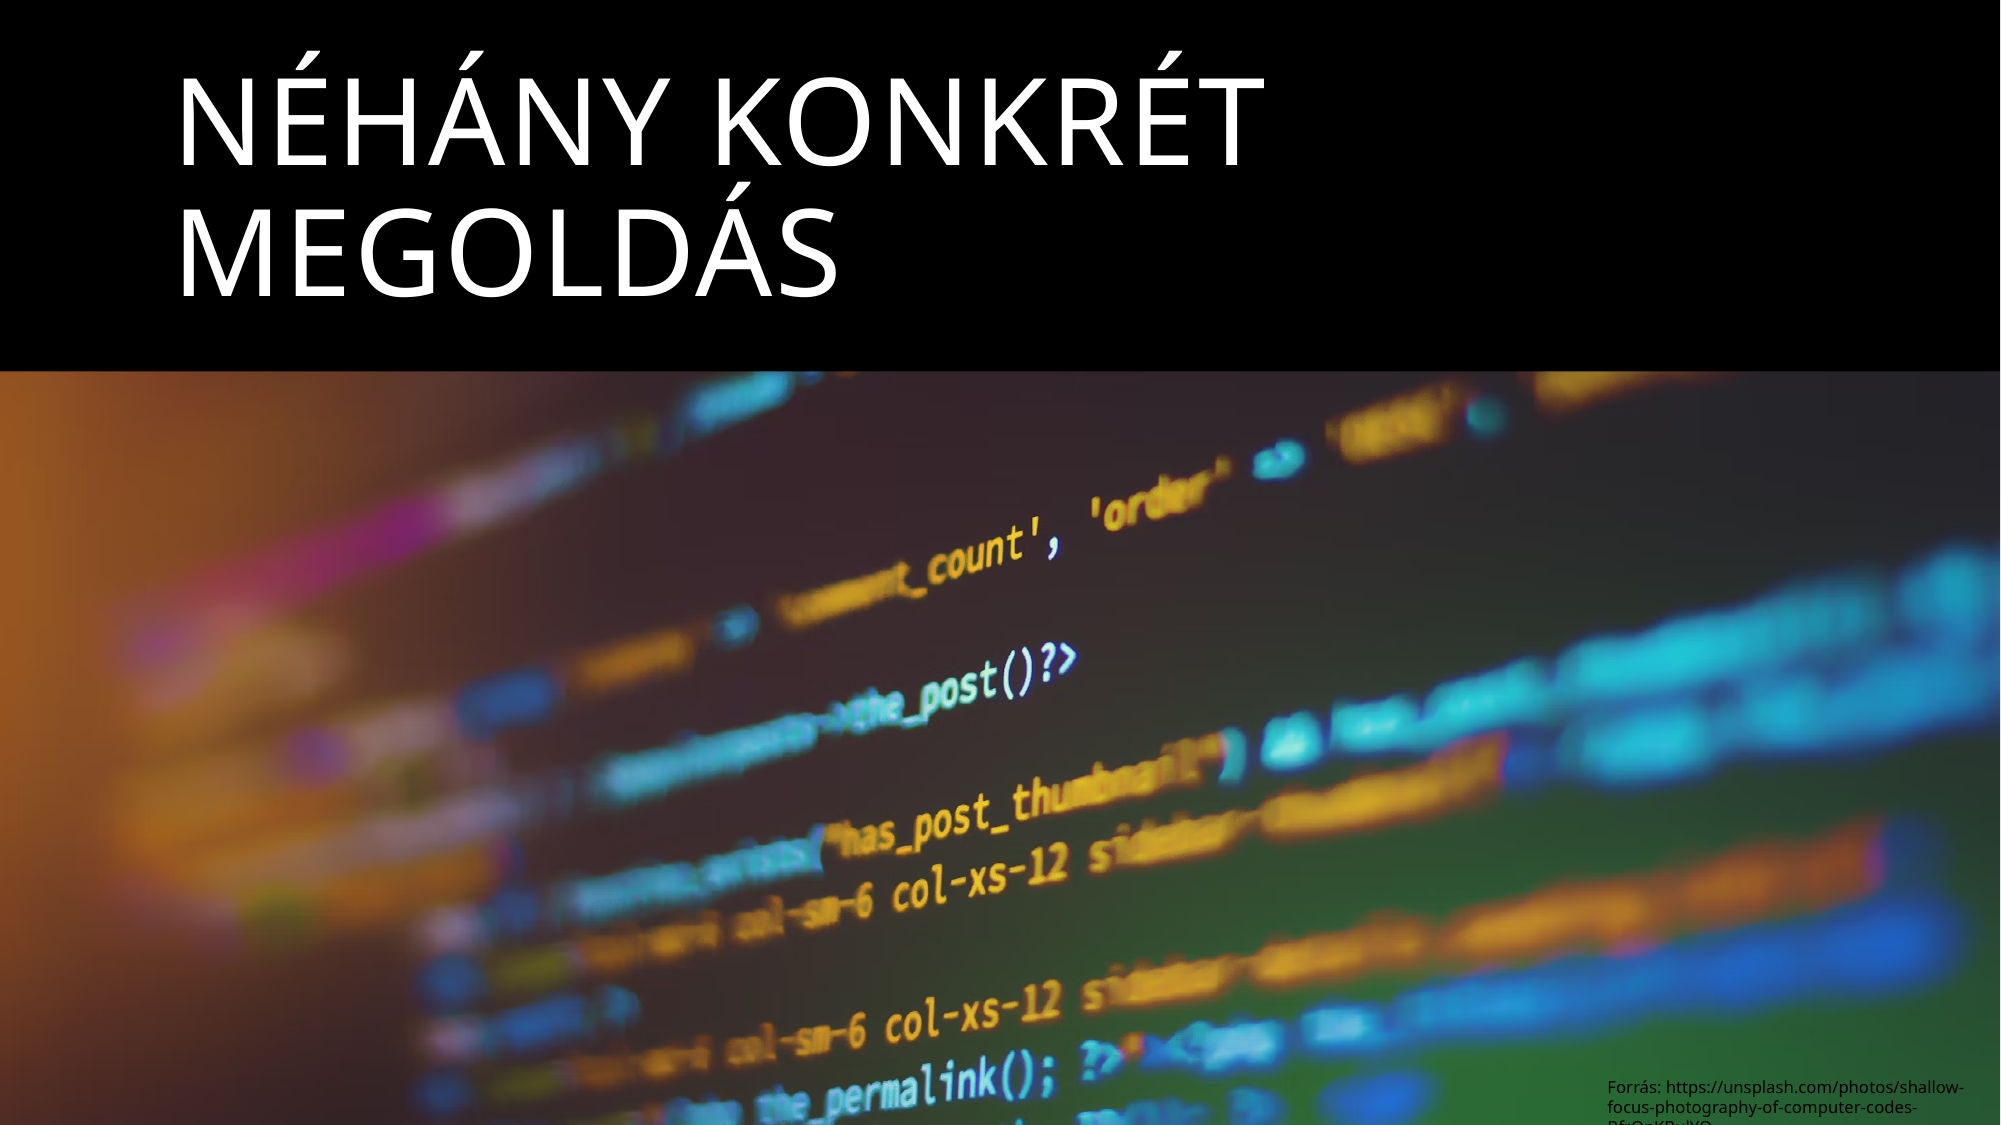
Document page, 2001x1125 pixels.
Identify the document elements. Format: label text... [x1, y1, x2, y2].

picture [0, 0, 2001, 1125]
title Néhány Konkrét Megoldás [157, 52, 1842, 332]
text_box Forrás: https://unsplash.com/photos/shallow-focus-photography-of-computer-codes-BfrQnKBulYQ [1592, 1069, 2000, 1125]
